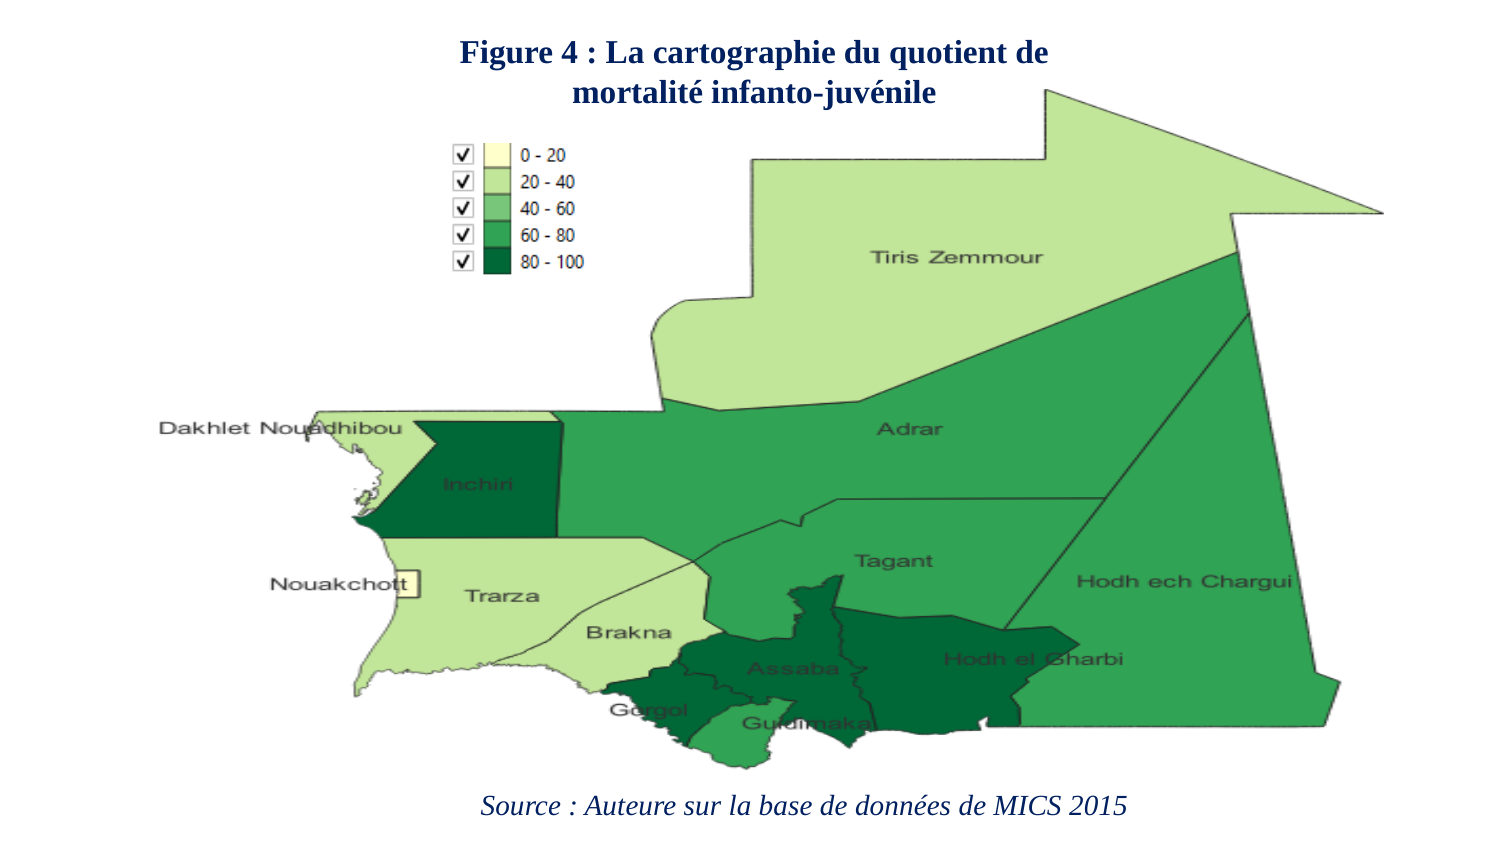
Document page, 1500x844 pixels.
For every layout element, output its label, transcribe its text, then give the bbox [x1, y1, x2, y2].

text_box Figure 4 : La cartographie du quotient de mortalité infanto-juvénile [394, 0, 1115, 87]
text_box Source : Auteure sur la base de données de MICS 2015 [325, 783, 1172, 829]
picture [146, 88, 1385, 776]
